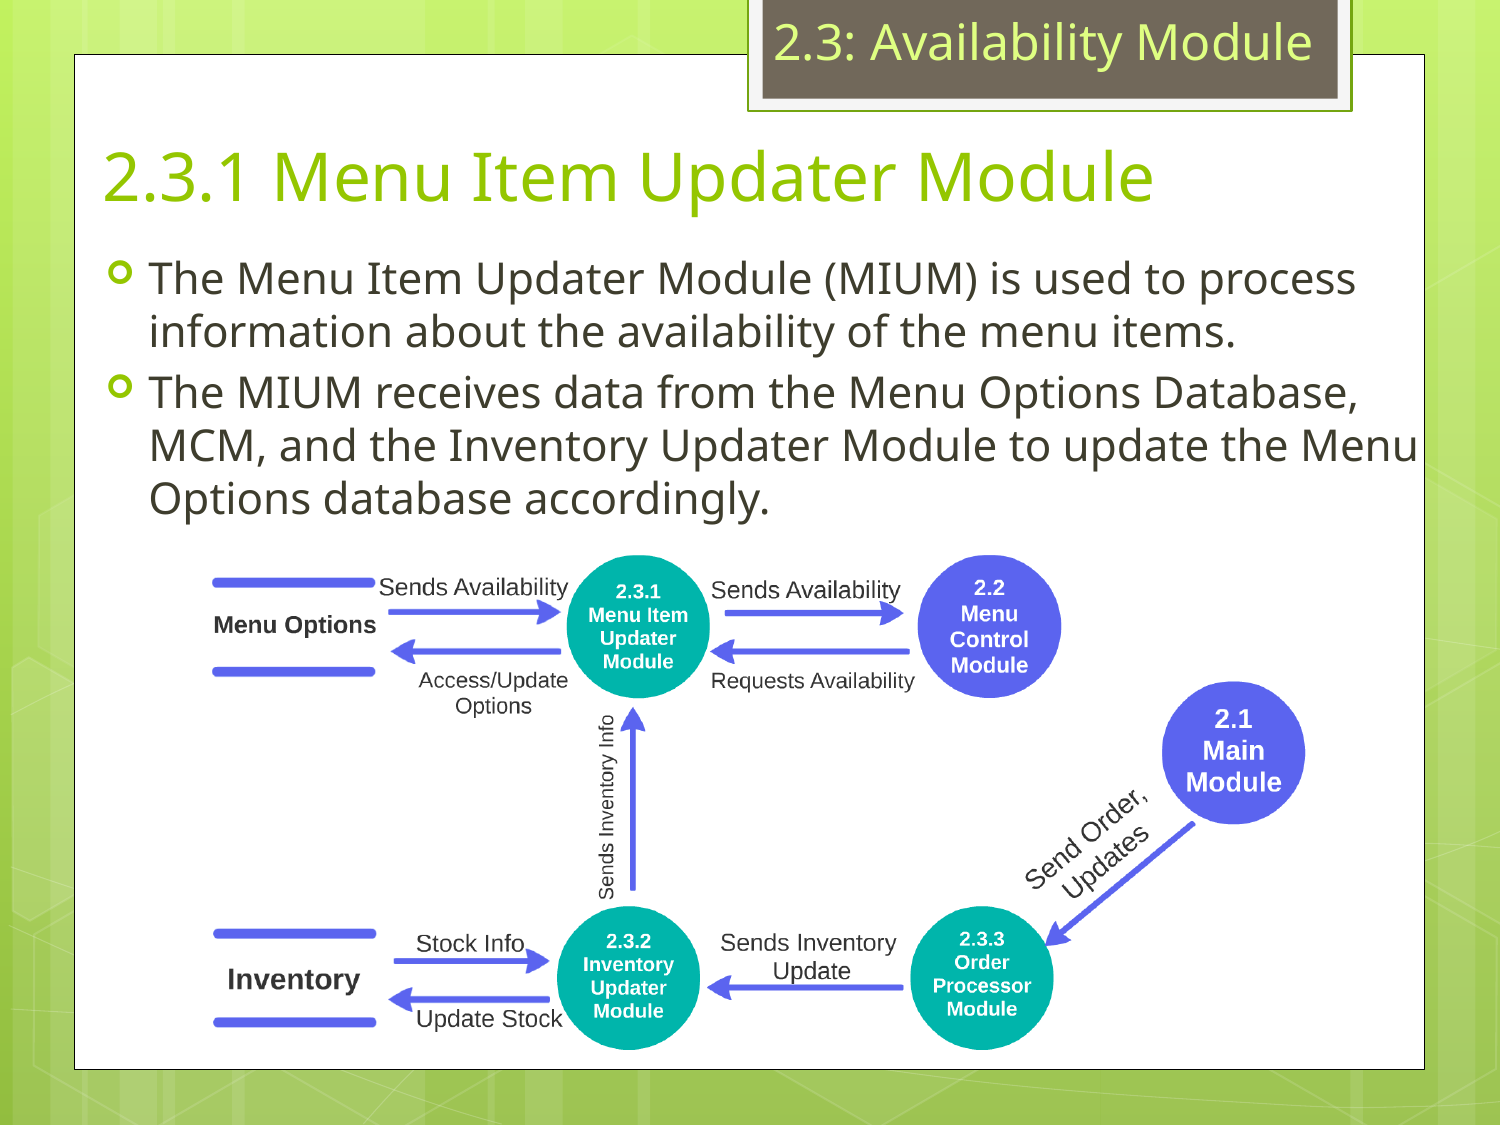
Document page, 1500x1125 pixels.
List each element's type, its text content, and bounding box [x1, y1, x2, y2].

title 2.3.1 Menu Item Updater Module [87, 125, 1413, 223]
list The Menu Item Updater Module (MIUM) is used to process information about the availability of the menu items. The MIUM receives data from the Menu Options Database, MCM, and the Inventory Updater Module to update the Menu Options database accordingly. [79, 242, 1437, 535]
text_box 2.3: Availability Module [758, 3, 1359, 78]
picture [192, 548, 1318, 1057]
